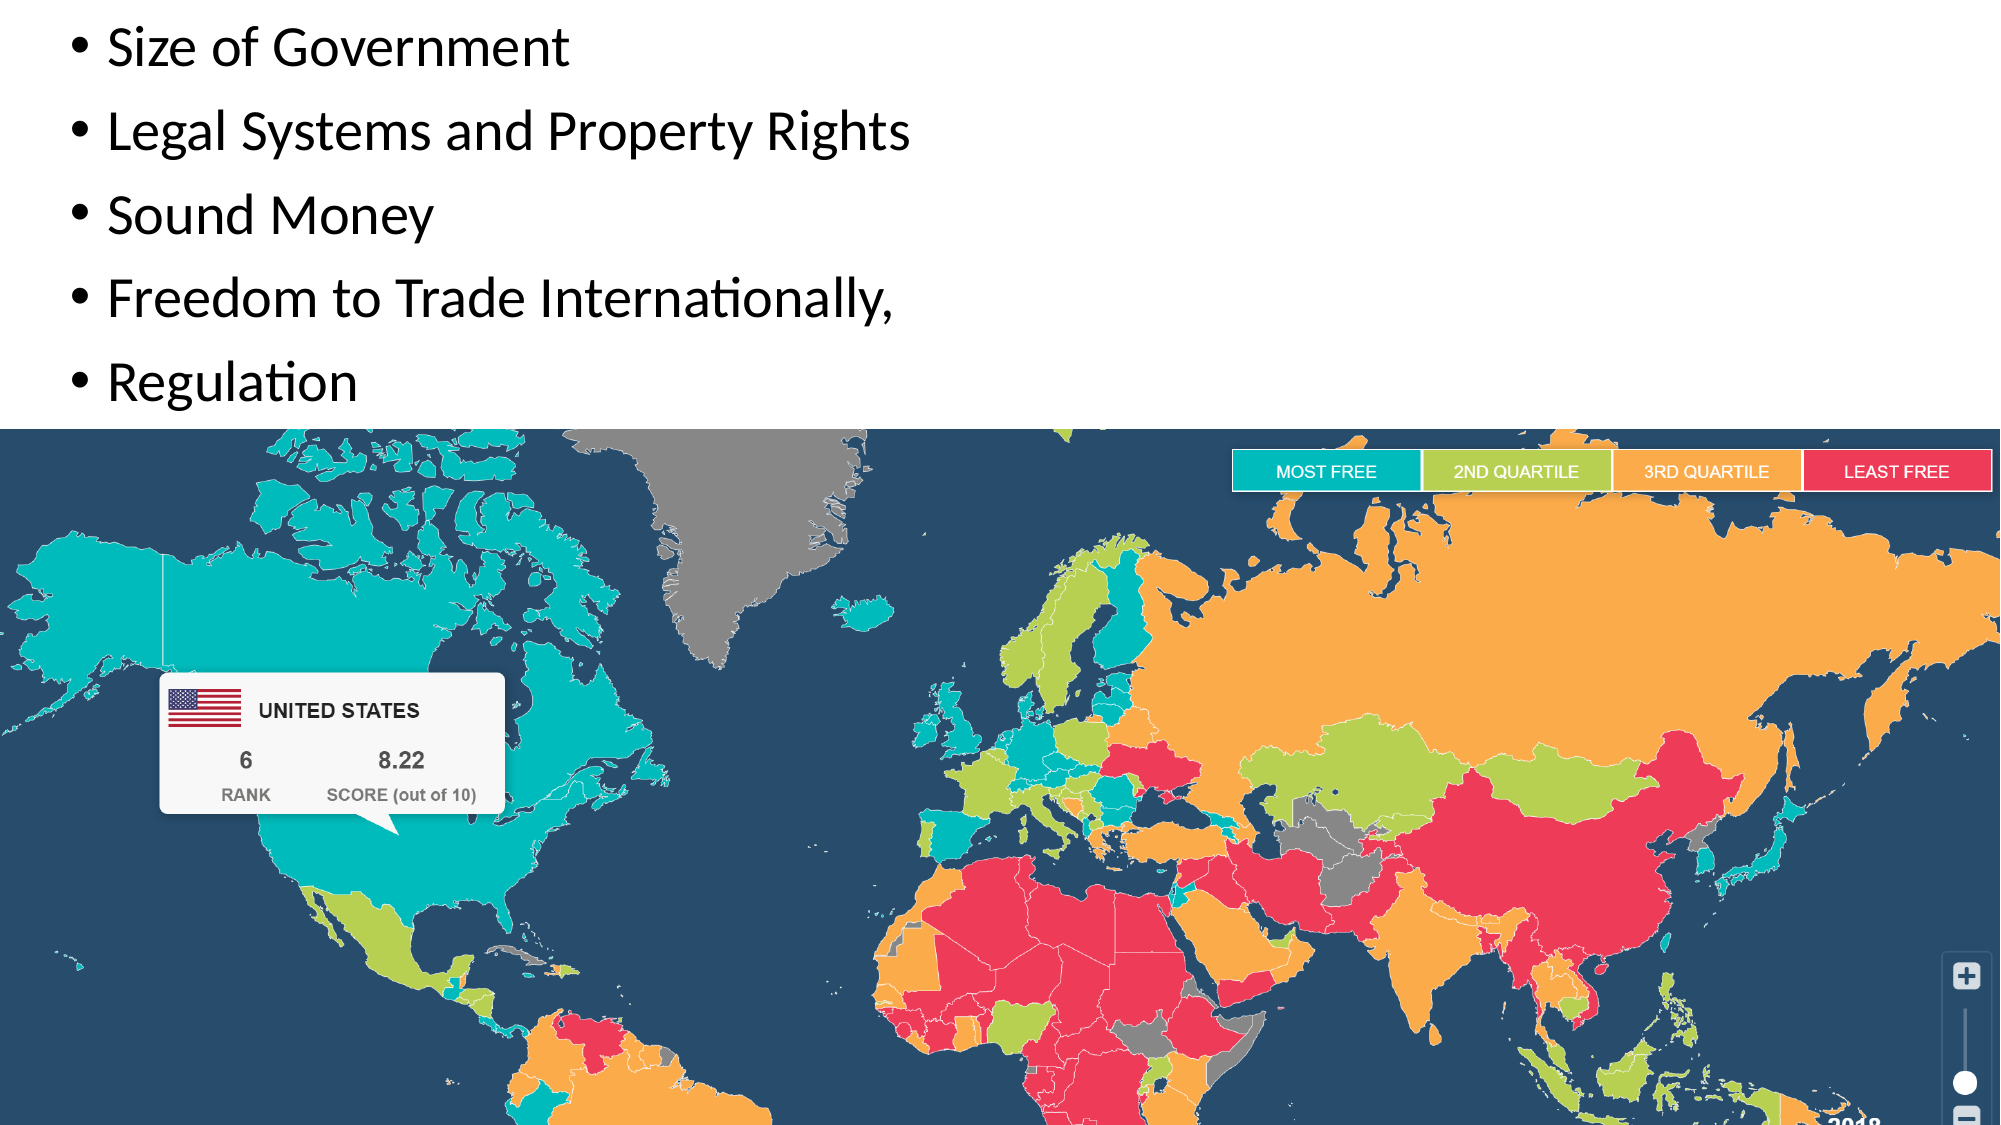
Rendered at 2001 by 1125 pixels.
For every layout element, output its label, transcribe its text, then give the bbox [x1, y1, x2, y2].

picture [0, 429, 2000, 1125]
list Size of Government Legal Systems and Property Rights Sound Money Freedom to Trade Internationally, Regulation [54, 8, 1780, 429]
